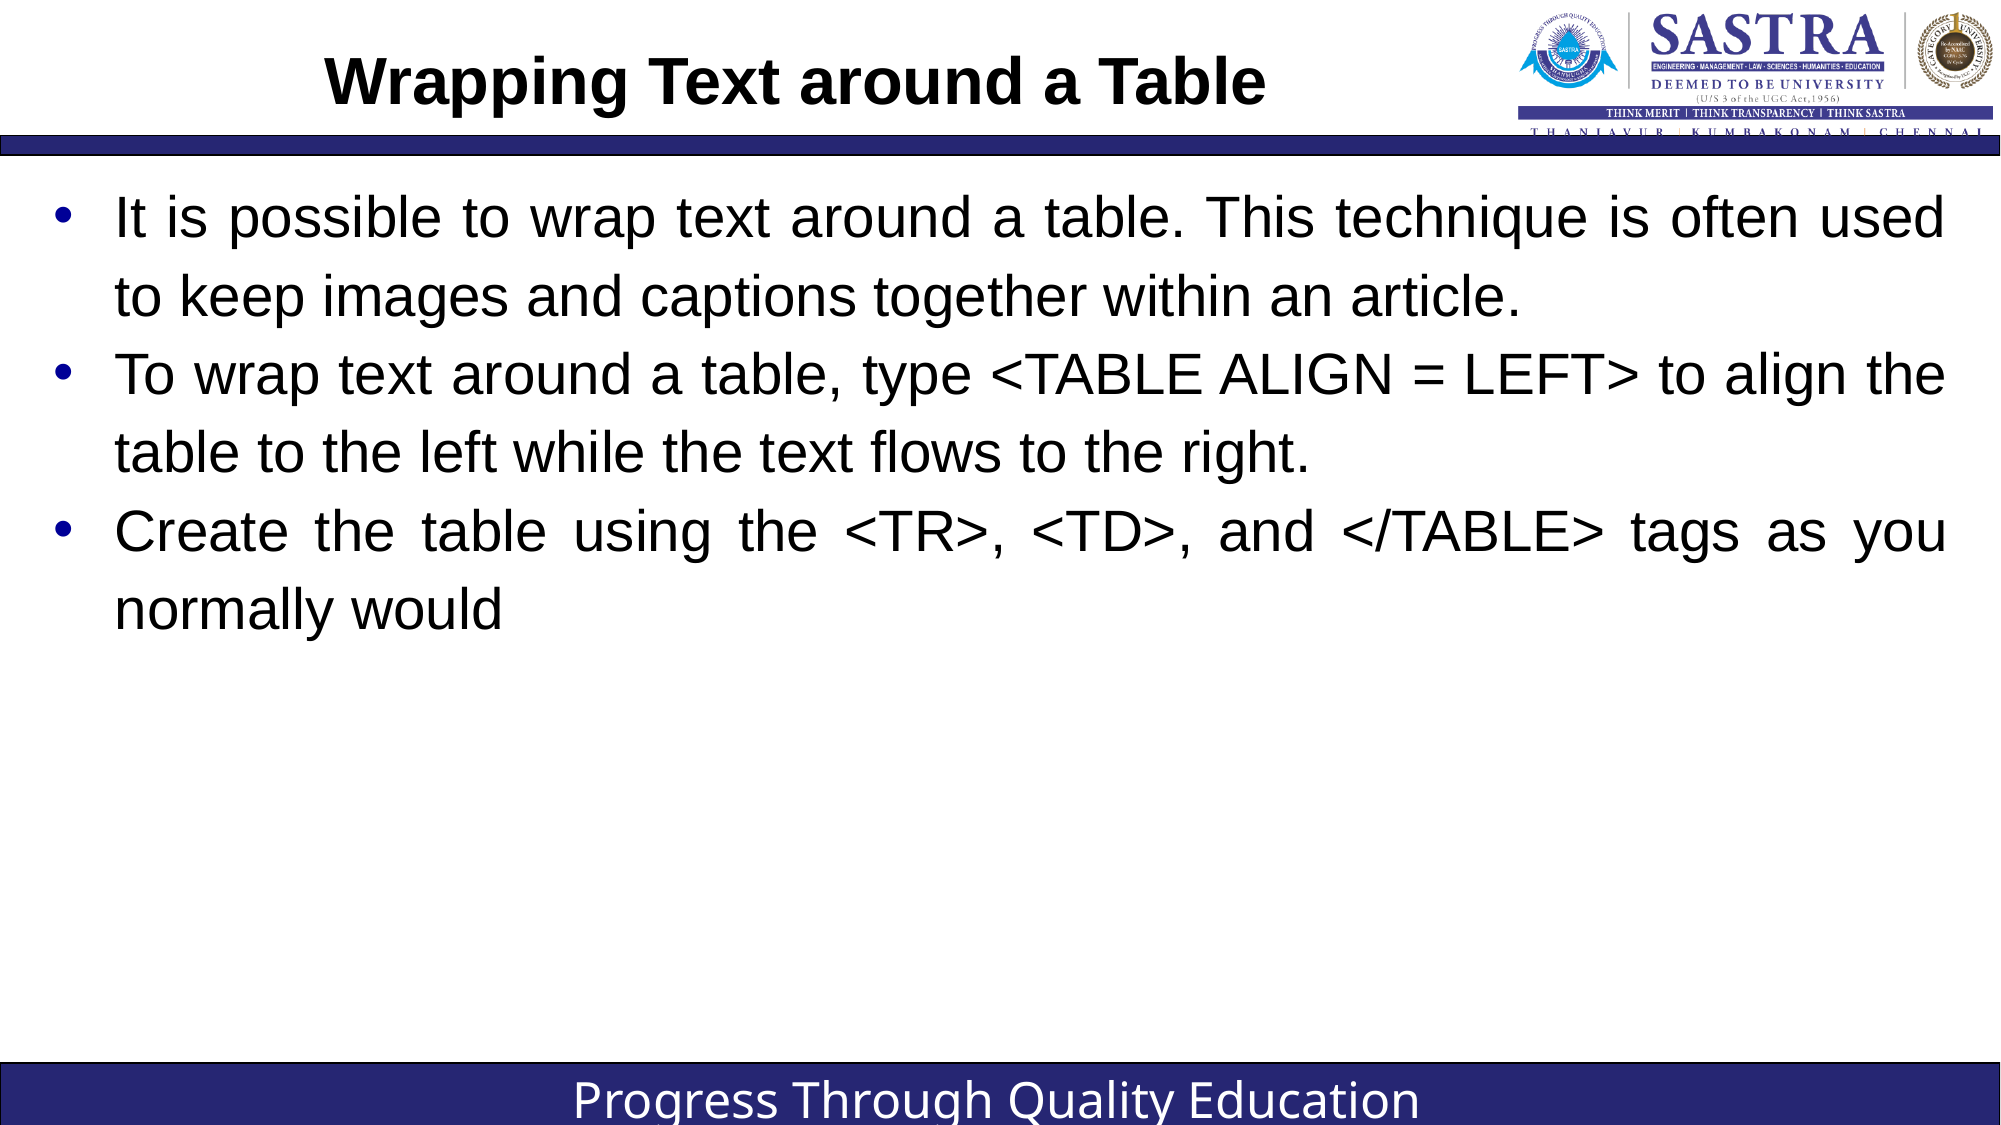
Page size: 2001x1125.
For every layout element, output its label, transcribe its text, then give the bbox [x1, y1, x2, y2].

list It is possible to wrap text around a table. This technique is often used to keep images and captions together within an article. To wrap text around a table, type <TABLE ALIGN = LEFT> to align the table to the left while the text flows to the right. Create the table using the <TR>, <TD>, and </TABLE> tags as you normally would [33, 162, 1967, 1032]
title Wrapping Text around a Table [37, 29, 1556, 119]
picture [1518, 12, 1993, 138]
